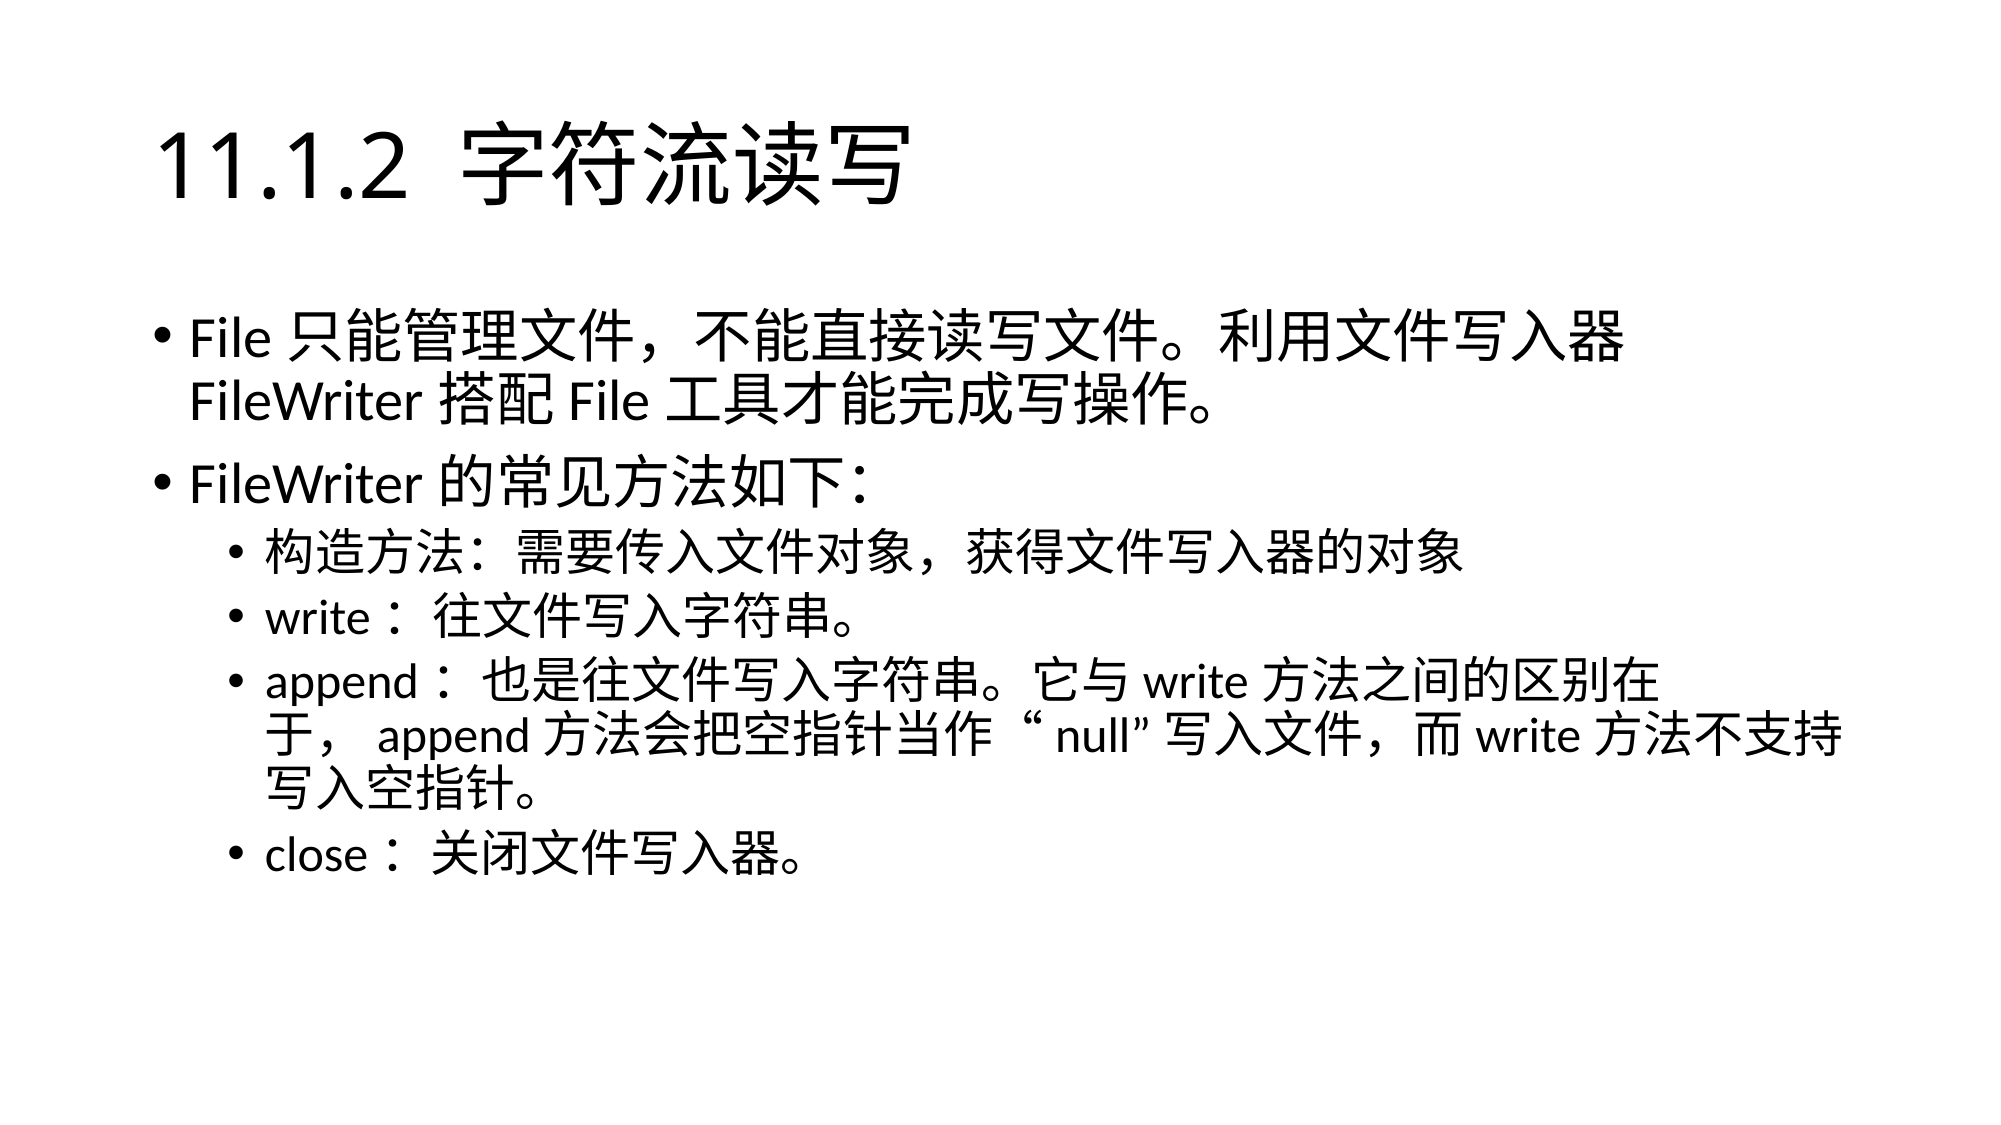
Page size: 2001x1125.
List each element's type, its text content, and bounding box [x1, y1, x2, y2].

title 11.1.2 字符流读写 [137, 59, 1863, 278]
list File只能管理文件，不能直接读写文件。利用文件写入器FileWriter搭配File工具才能完成写操作。 FileWriter的常见方法如下： 构造方法：需要传入文件对象，获得文件写入器的对象 write：往文件写入字符串。 append：也是往文件写入字符串。它与write方法之间的区别在于，append方法会把空指针当作“null”写入文件，而write方法不支持写入空指针。 close：关闭文件写入器。 [137, 299, 1863, 1014]
